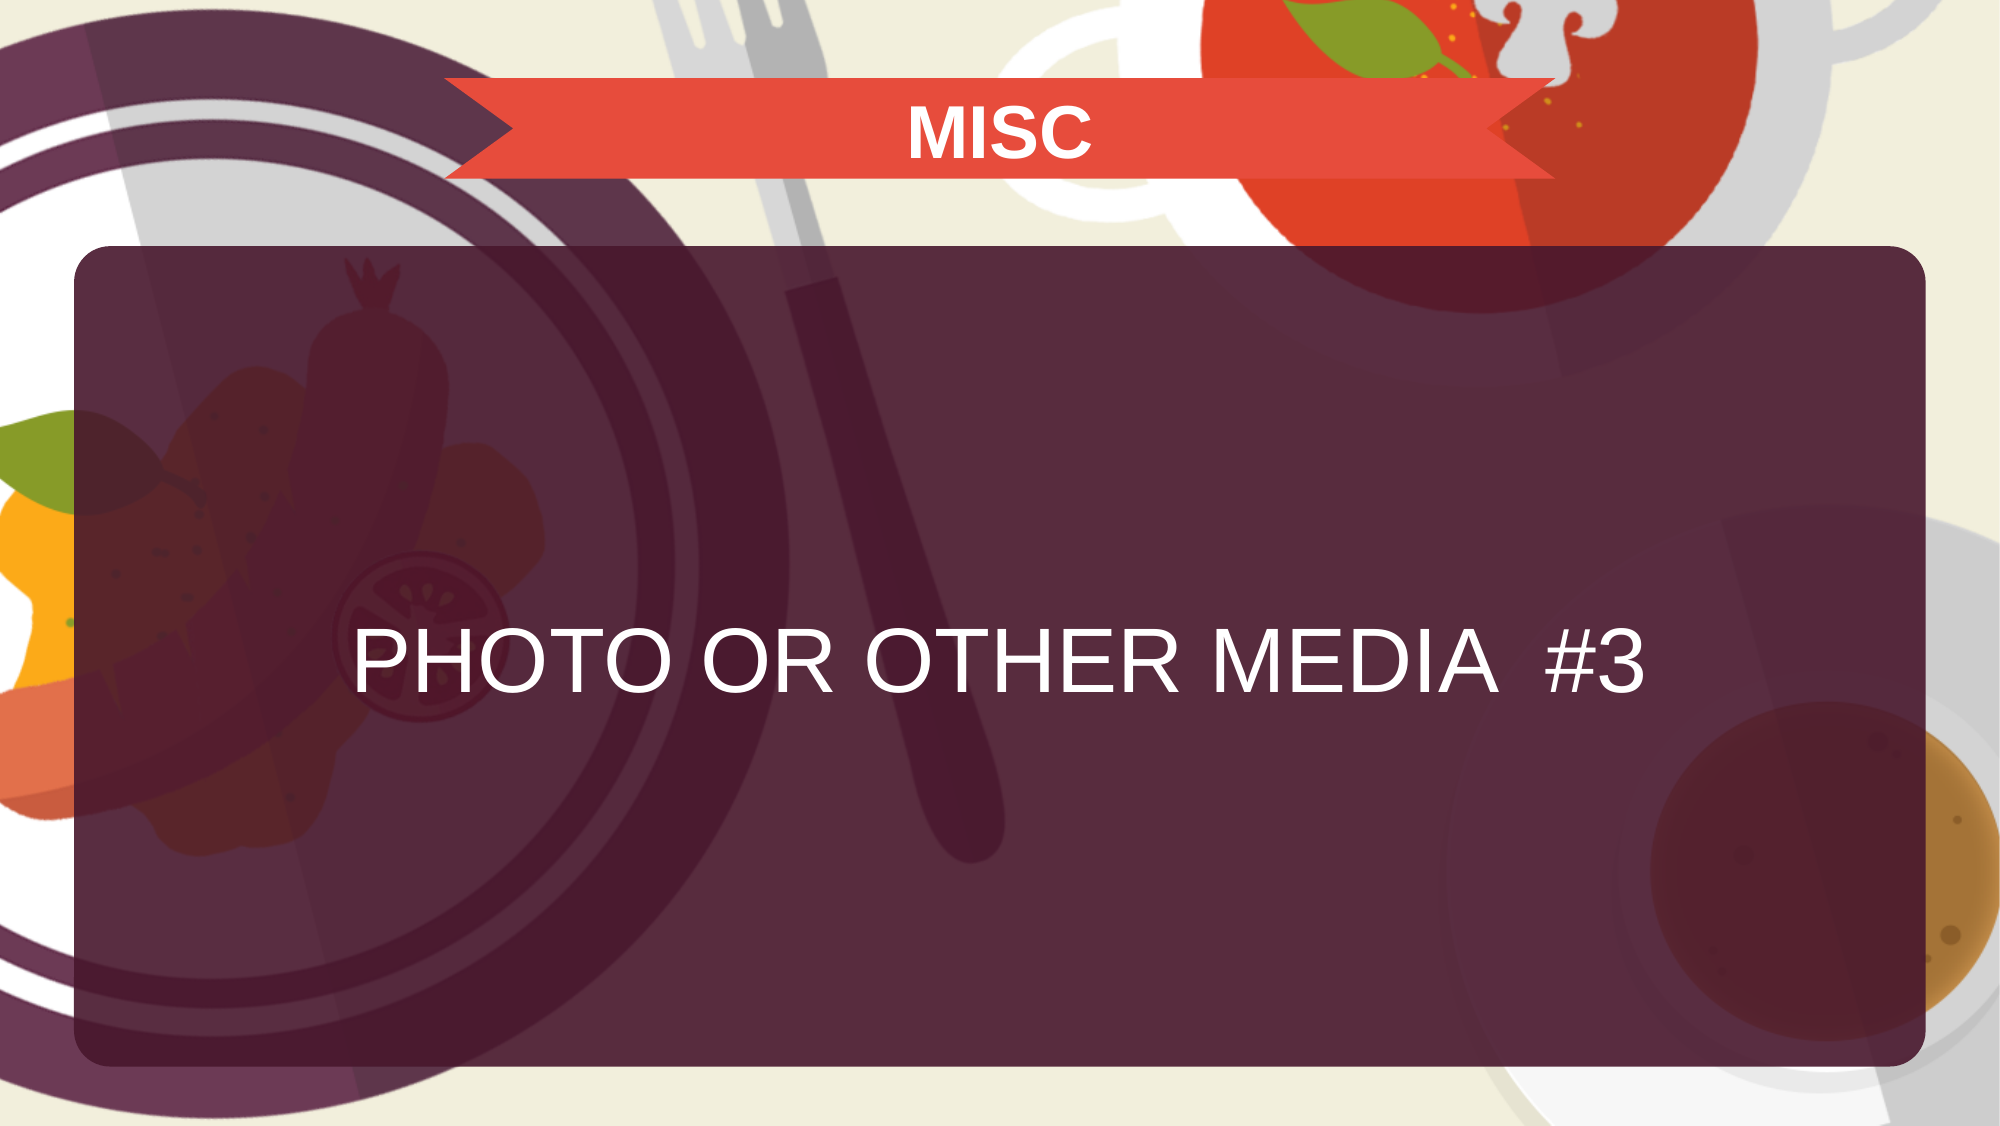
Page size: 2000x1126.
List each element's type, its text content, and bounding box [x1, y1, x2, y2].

picture [0, 0, 2000, 1126]
text_box PHOTO OR OTHER MEDIA #3 [71, 244, 1928, 1069]
text_box MISC [442, 76, 1558, 181]
